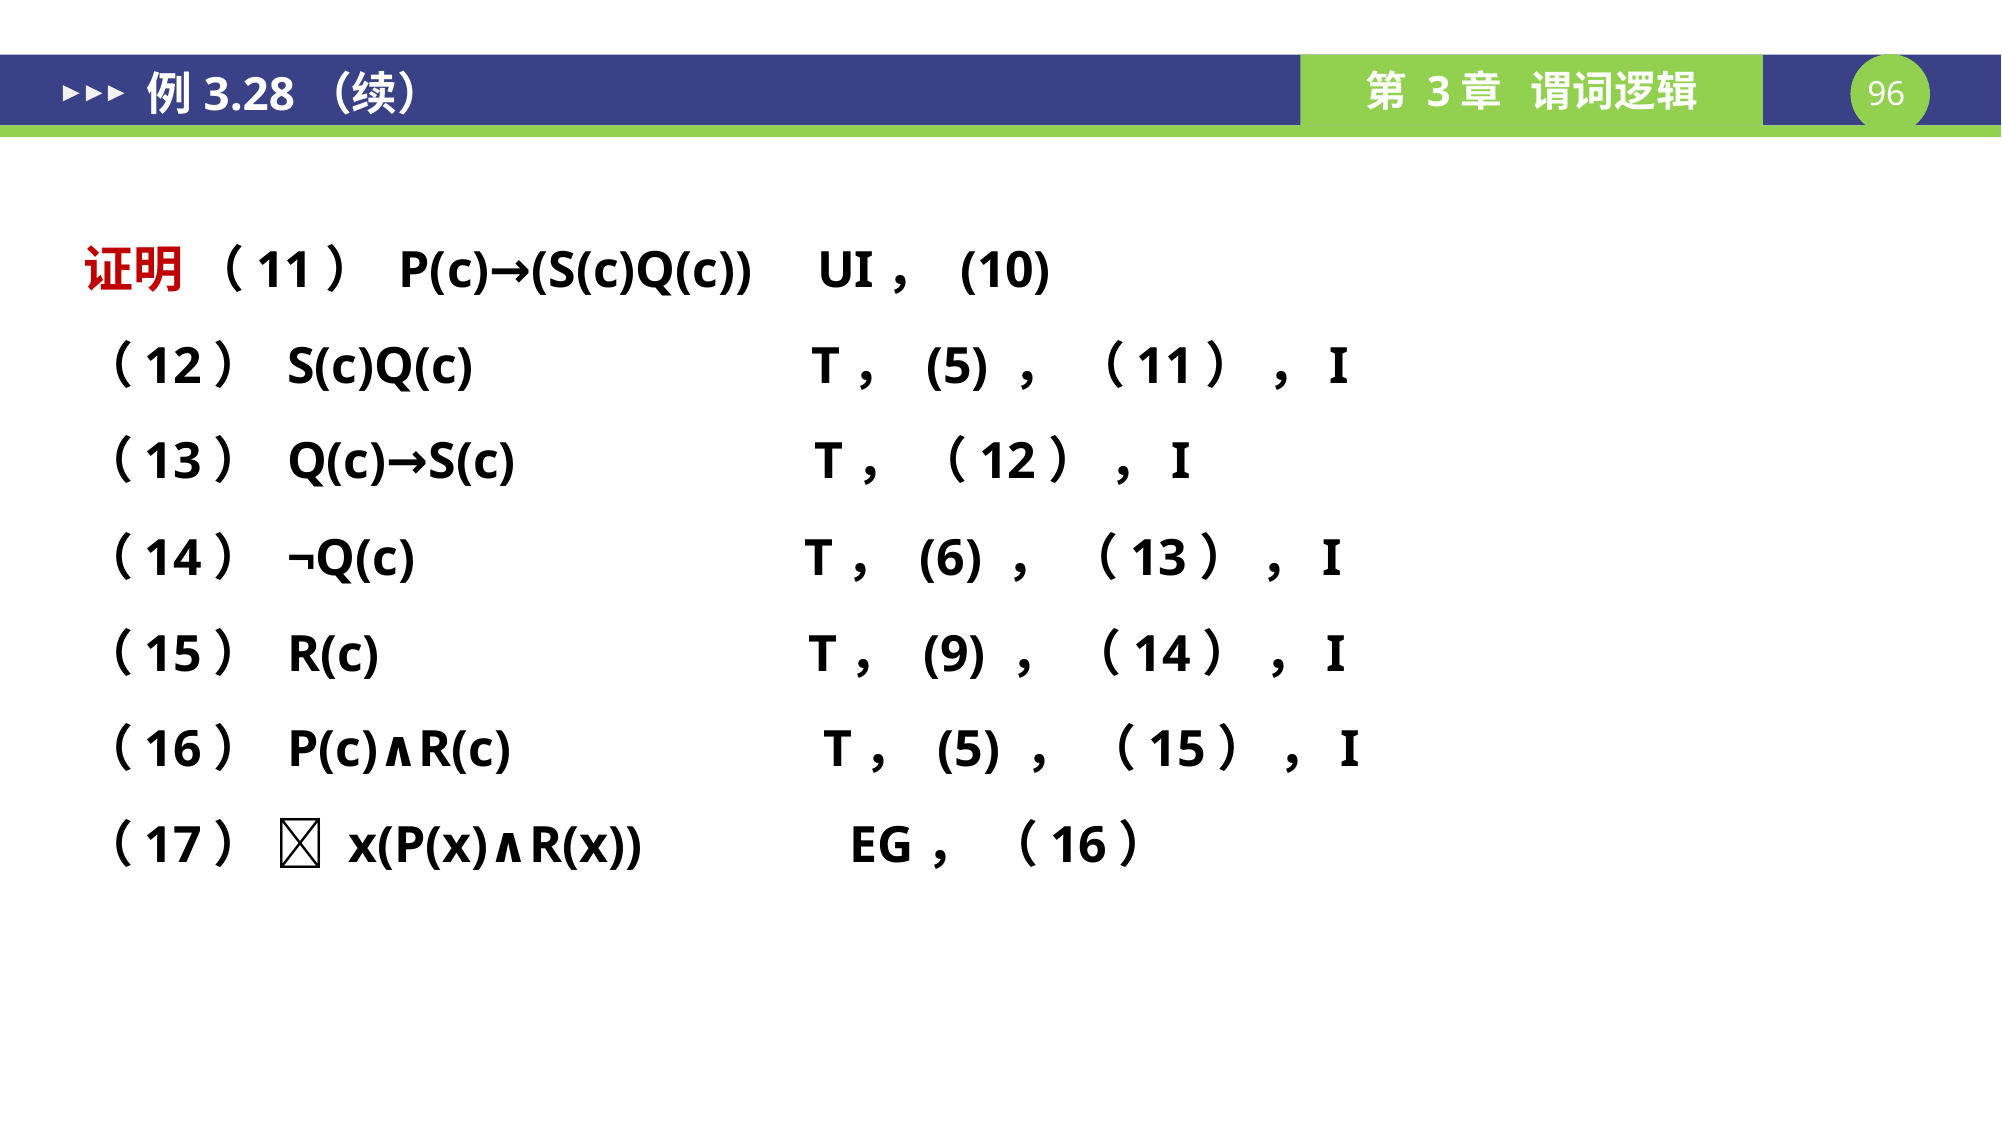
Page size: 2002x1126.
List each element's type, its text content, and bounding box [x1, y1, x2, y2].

text_box 例3.28（续） [126, 59, 998, 126]
